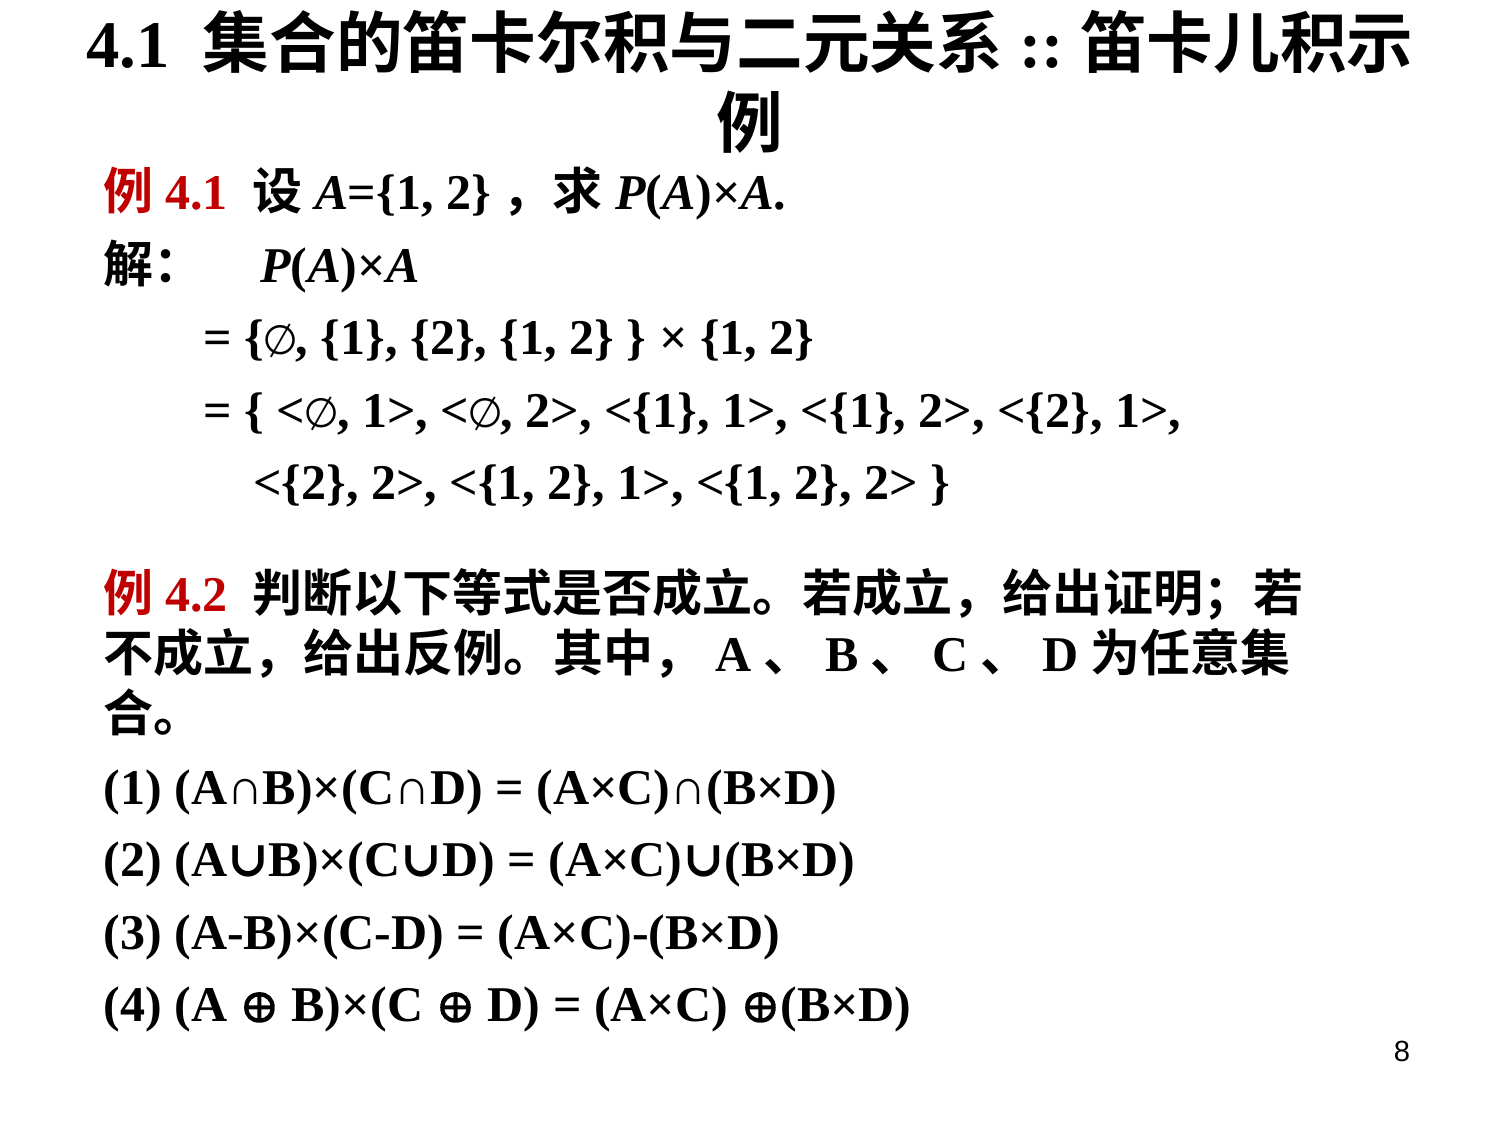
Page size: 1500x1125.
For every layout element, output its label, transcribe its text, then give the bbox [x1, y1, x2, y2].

text_box 例4.2 判断以下等式是否成立。若成立，给出证明；若不成立，给出反例。其中，A、B、C、D为任意集合。 (1) (A∩B)×(C∩D) = (A×C)∩(B×D) (2) (A∪B)×(C∪D) = (A×C)∪(B×D) (3) (A-B)×(C-D) = (A×C)-(B×D) (4) (A  B)×(C  D) = (A×C) (B×D) [88, 554, 1360, 1040]
title 4.1 集合的笛卡尔积与二元关系::笛卡儿积示例 [46, 46, 1454, 116]
text_box 例4.1 设A={1, 2}，求P(A)×A. 解： P(A)×A = {∅, {1}, {2}, {1, 2} } × {1, 2} = { <∅, 1>, <∅, 2>, <{1}, 1>, <{1}, 2>, <{2}, 1>, <{2}, 2>, <{1, 2}, 1>, <{1, 2}, 2> } [88, 152, 1360, 554]
slide_number 8 [1074, 1024, 1426, 1103]
